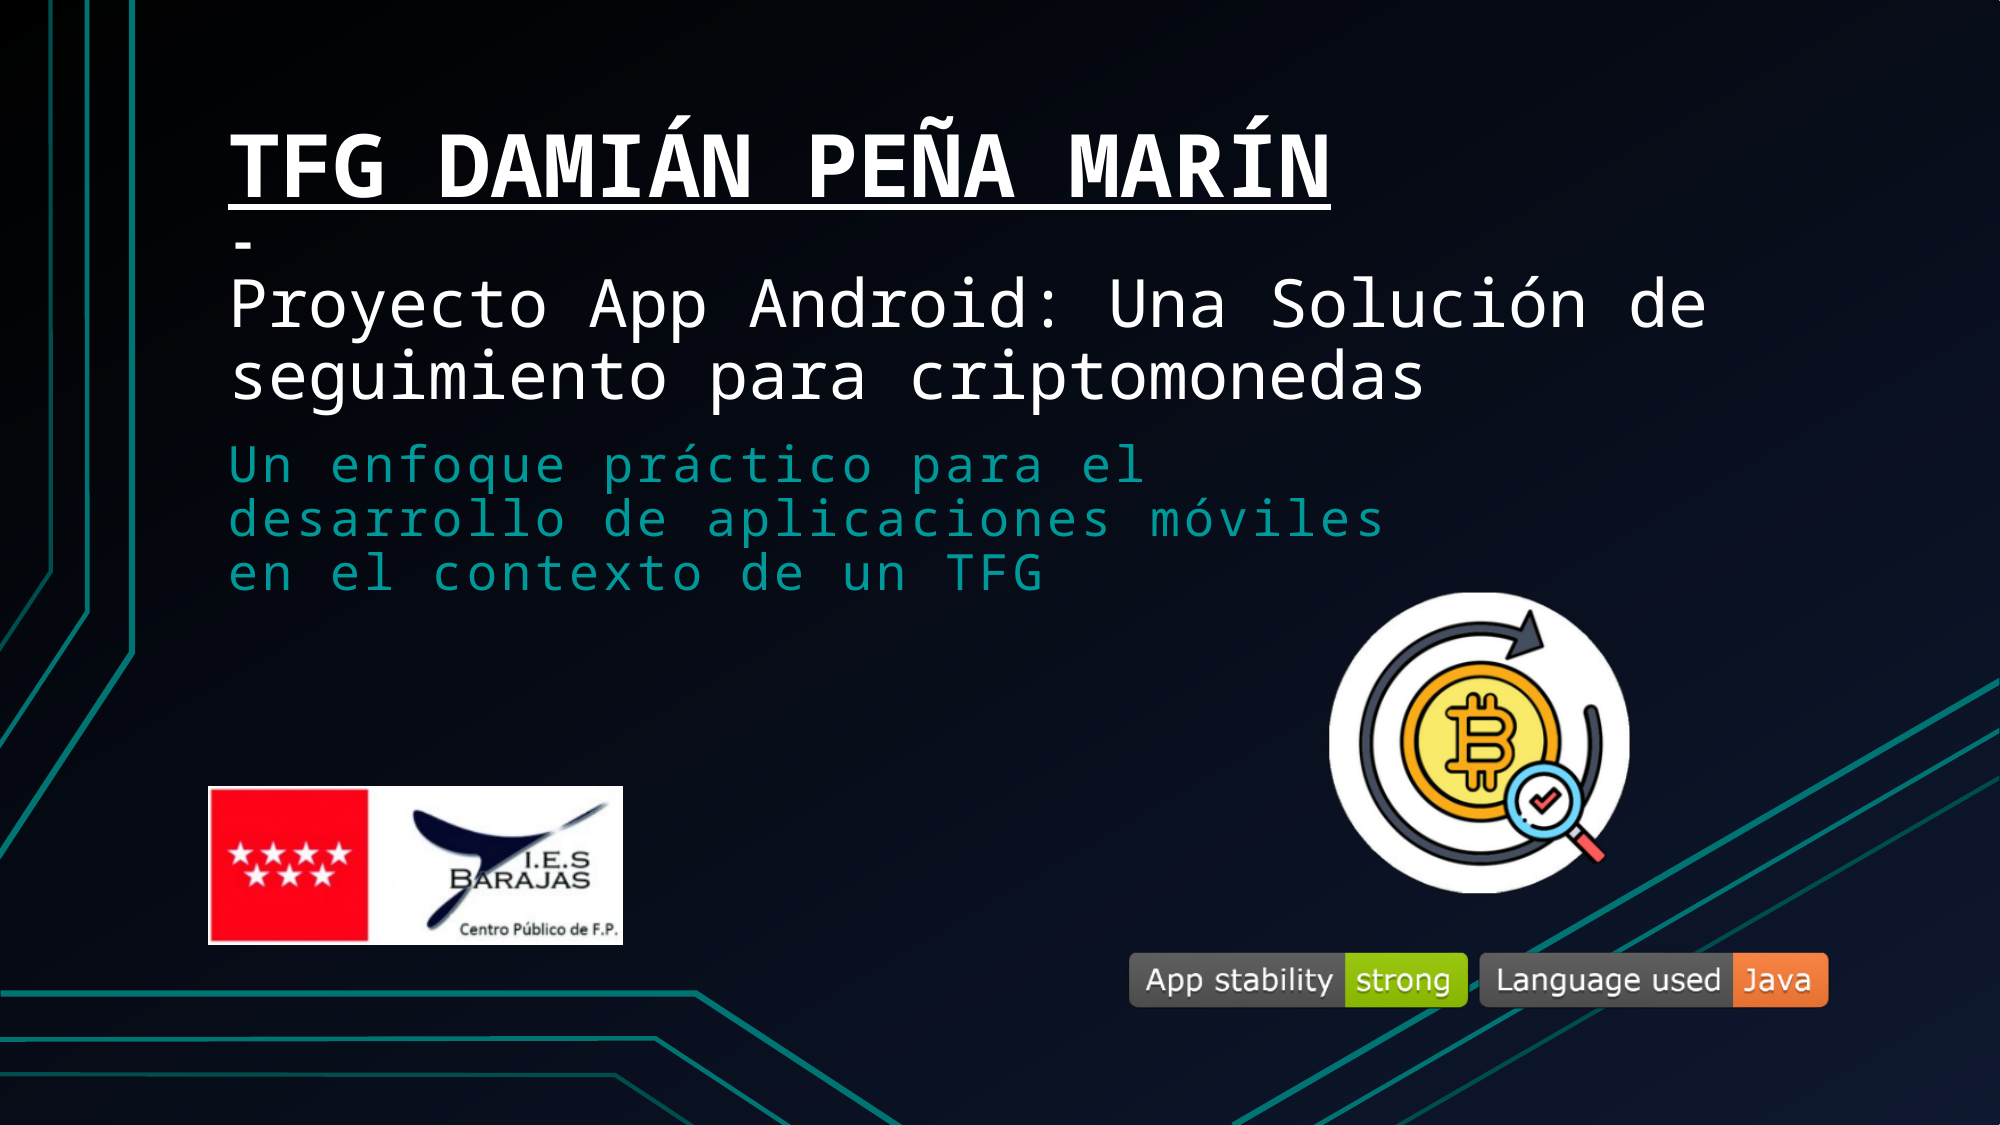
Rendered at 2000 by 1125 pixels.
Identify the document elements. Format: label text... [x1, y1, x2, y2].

subtitle Un enfoque práctico para el desarrollo de aplicaciones móviles en el contexto de un TFG [208, 429, 1508, 717]
picture [1070, 564, 1898, 1037]
title TFG DAMIÁN PEÑA MARÍN - Proyecto App Android: Una Solución de seguimiento para criptomonedas [208, 95, 1815, 424]
picture [208, 786, 623, 945]
